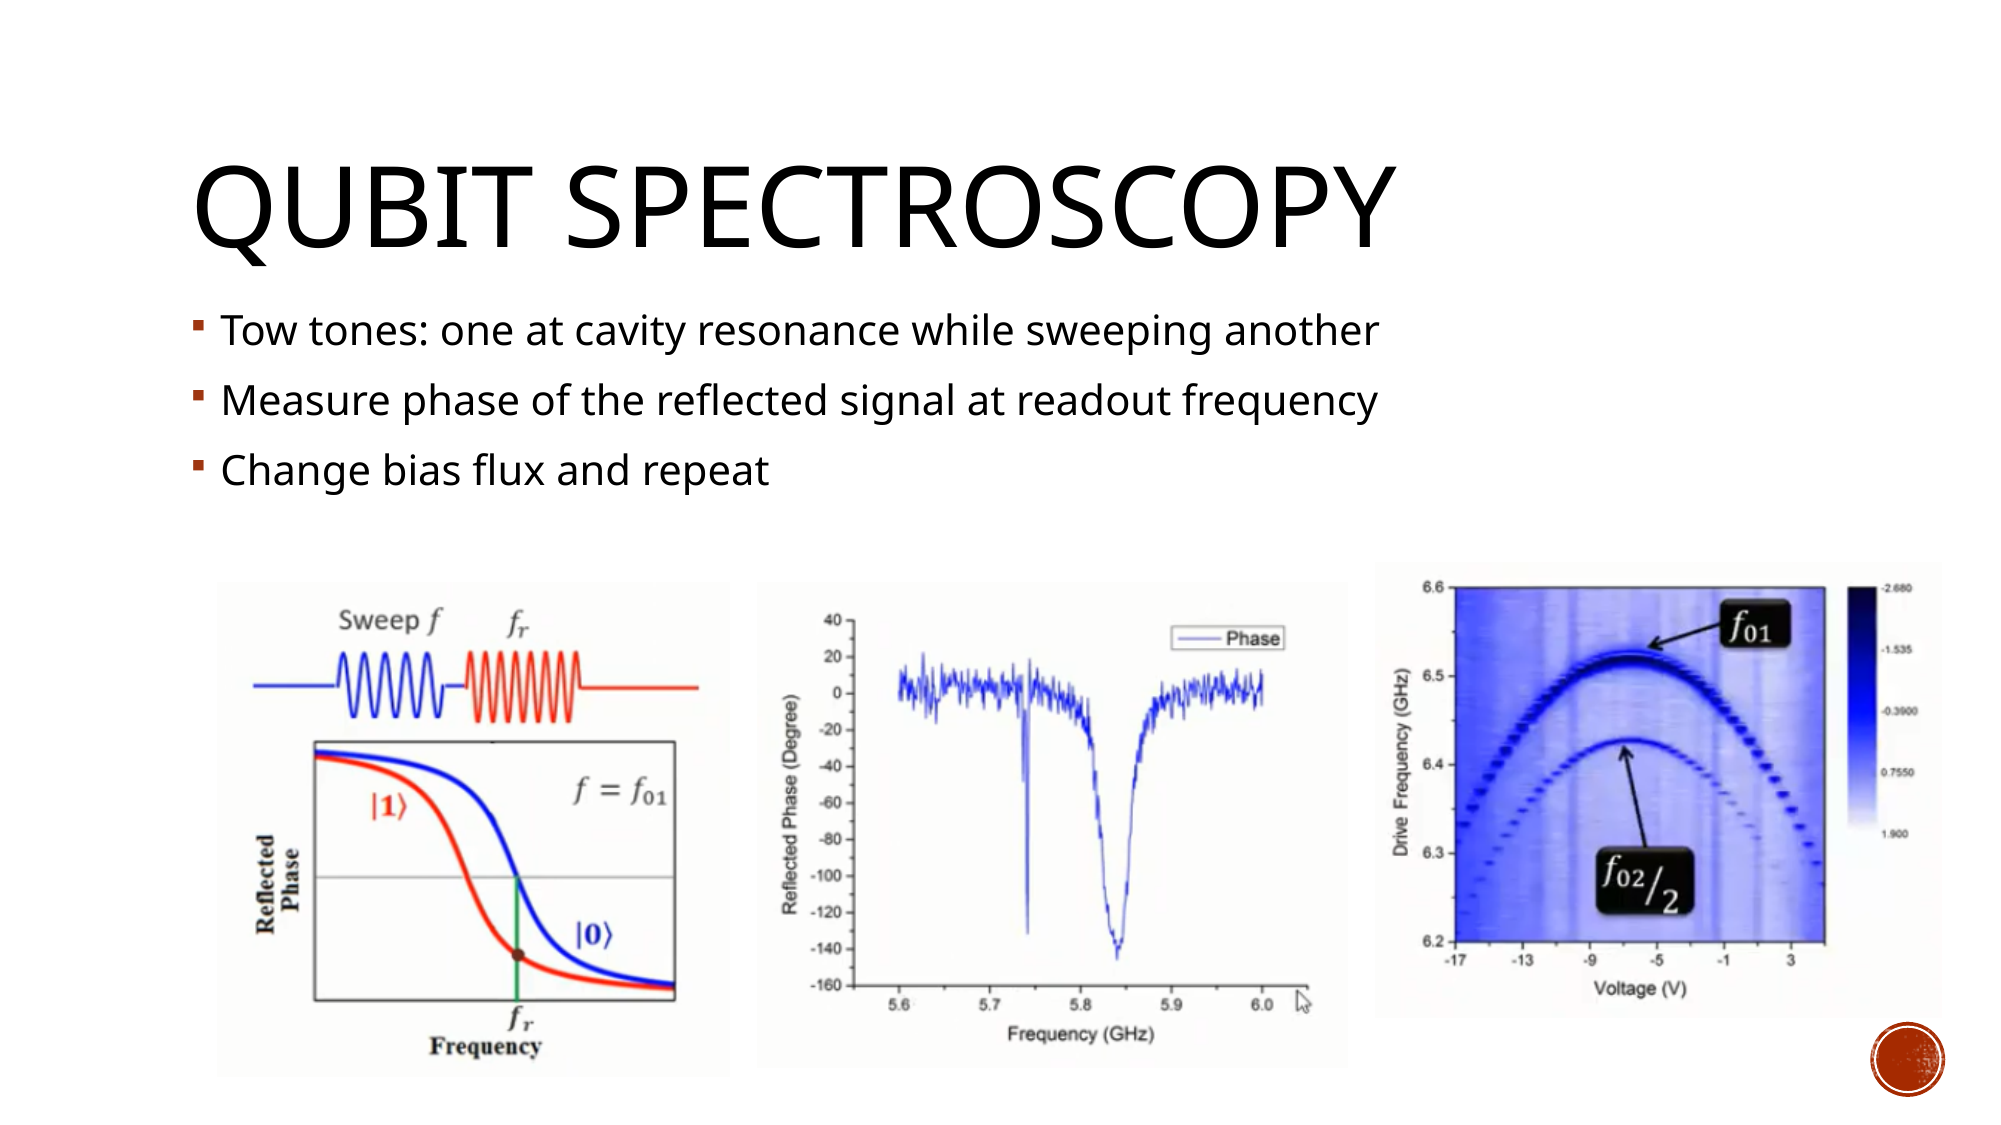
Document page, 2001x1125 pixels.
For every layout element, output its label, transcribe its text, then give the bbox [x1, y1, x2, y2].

picture [1375, 562, 1942, 1018]
picture [217, 582, 730, 1077]
picture [757, 582, 1348, 1068]
list Tow tones: one at cavity resonance while sweeping another Measure phase of the reflected signal at readout frequency Change bias flux and repeat [175, 302, 1826, 1013]
title Qubit spectroscopy [175, 79, 1826, 302]
